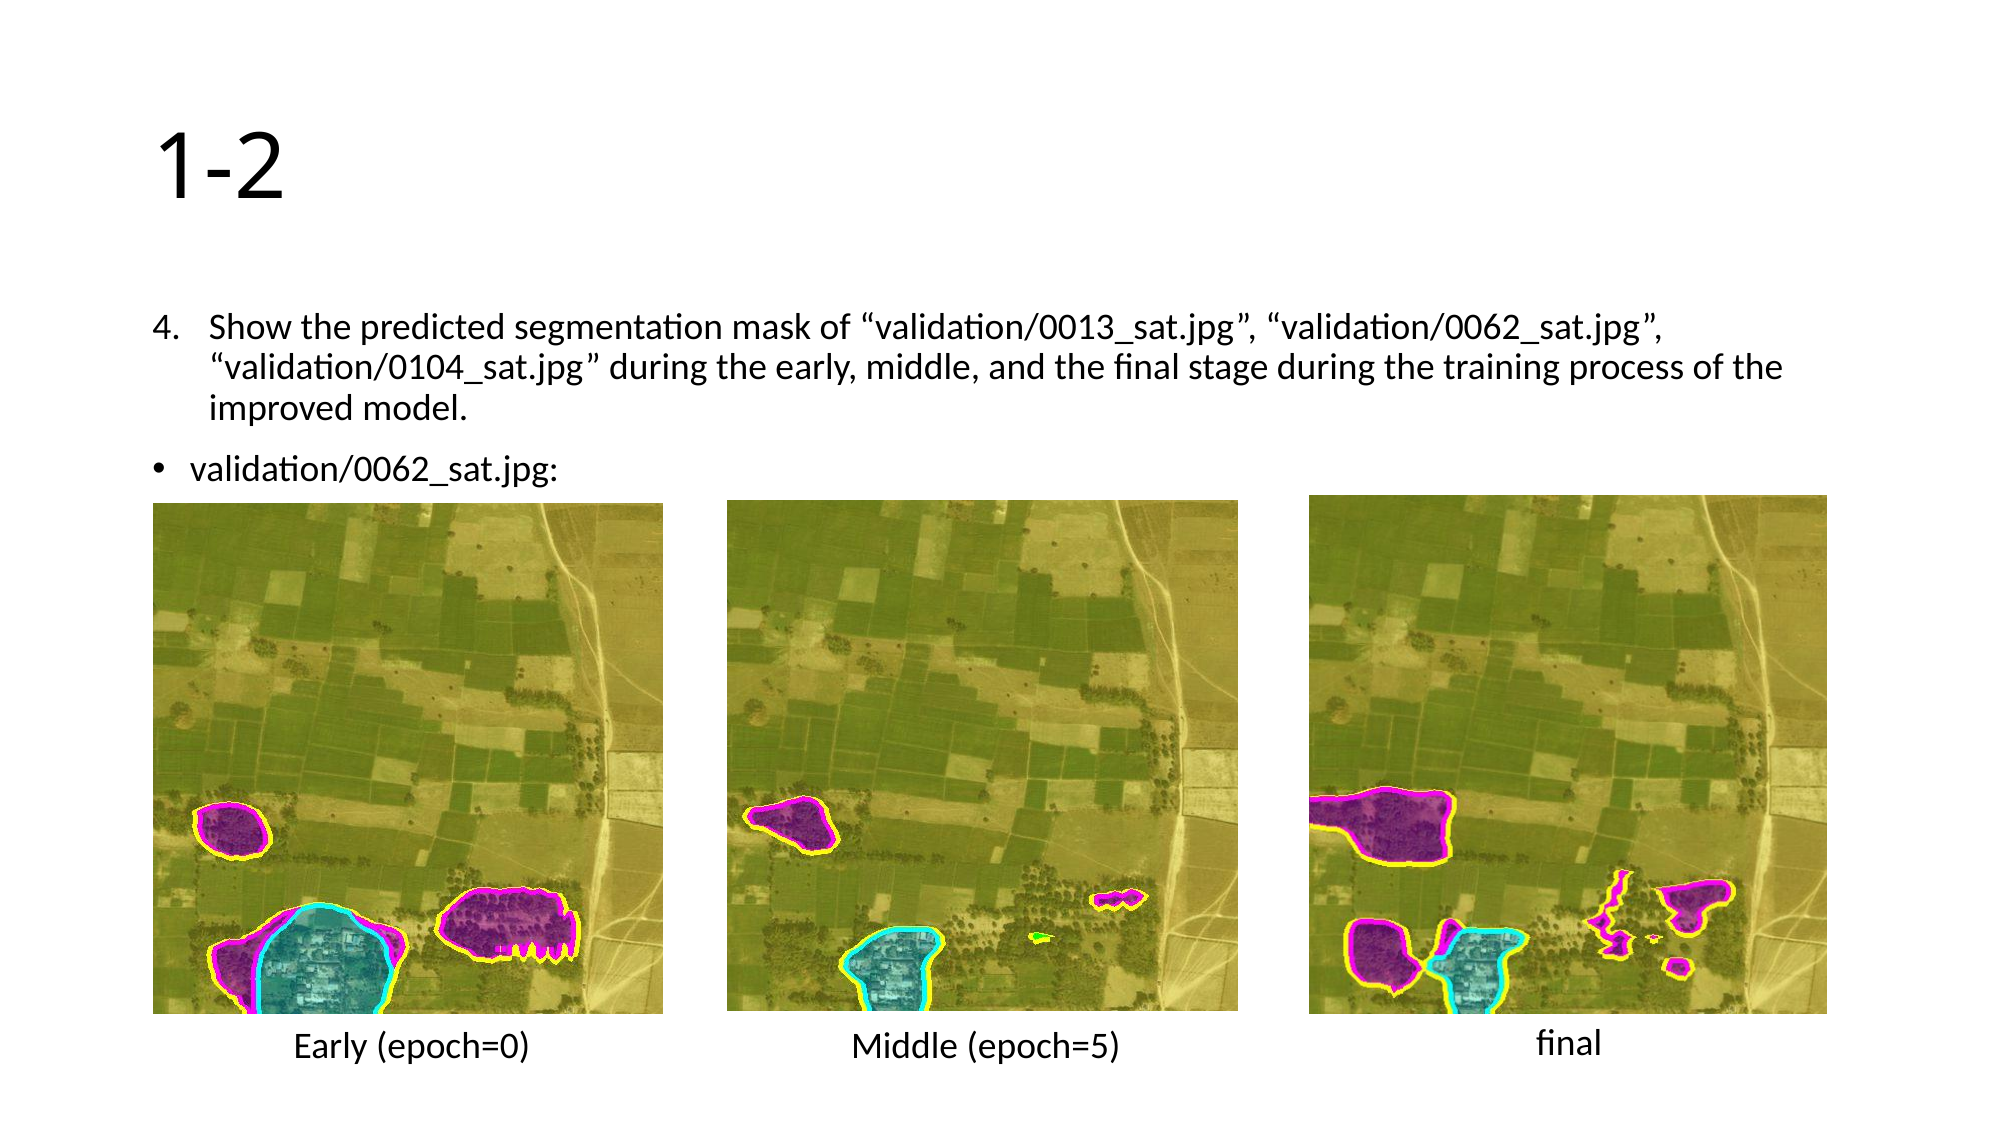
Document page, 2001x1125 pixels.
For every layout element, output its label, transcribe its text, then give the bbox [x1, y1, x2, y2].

picture [152, 503, 663, 1014]
picture [727, 500, 1238, 1011]
text_box final [1521, 1014, 1617, 1070]
text_box Middle (epoch=5) [836, 1013, 1136, 1073]
text_box Early (epoch=0) [278, 1014, 546, 1073]
title 1-2 [137, 59, 1863, 278]
list Show the predicted segmentation mask of “validation/0013_sat.jpg”, “validation/0062_sat.jpg”, “validation/0104_sat.jpg” during the early, middle, and the final stage during the training process of the improved model. validation/0062_sat.jpg: [137, 299, 1863, 1014]
picture [1309, 495, 1828, 1014]
